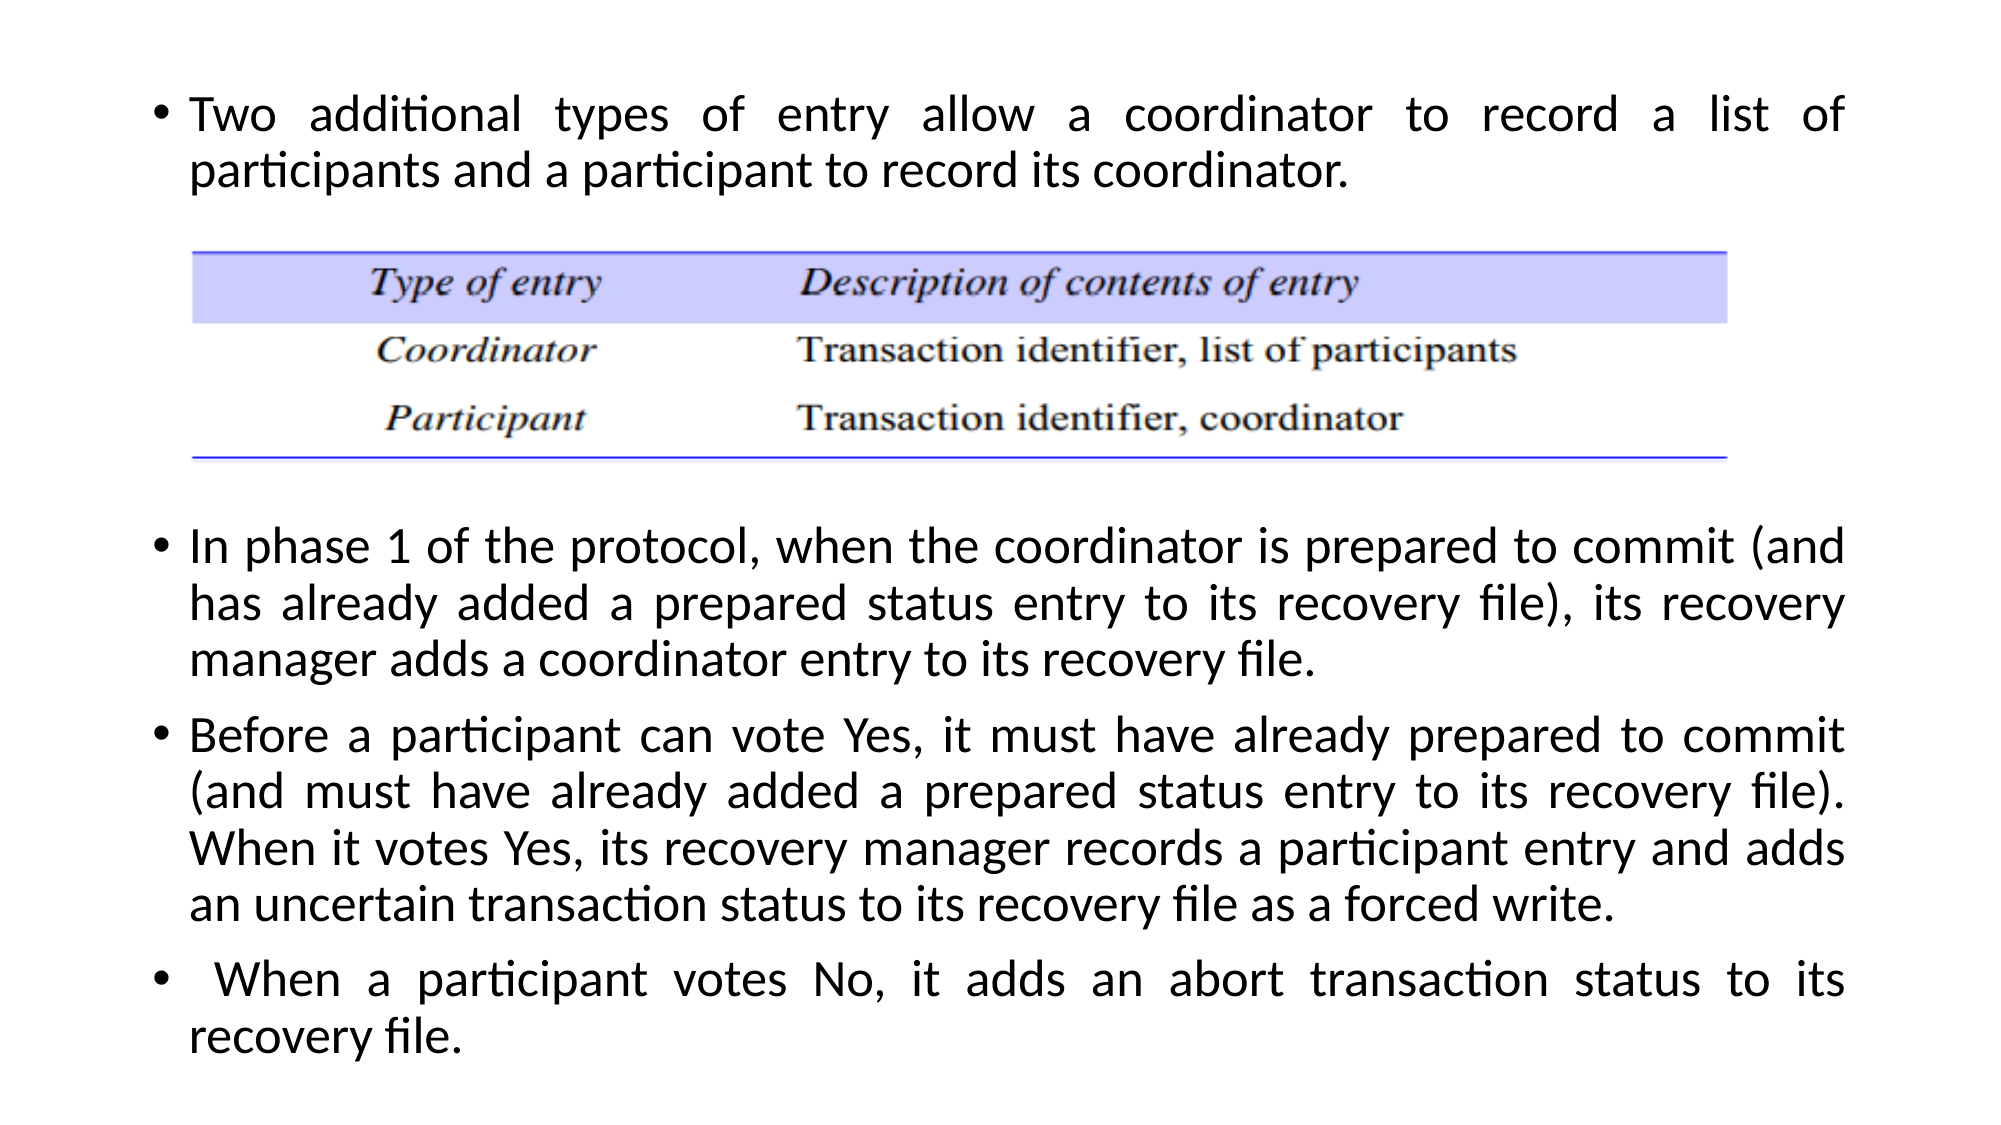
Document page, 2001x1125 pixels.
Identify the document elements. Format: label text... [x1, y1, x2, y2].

list Two additional types of entry allow a coordinator to record a list of participants and a participant to record its coordinator. In phase 1 of the protocol, when the coordinator is prepared to commit (and has already added a prepared status entry to its recovery file), its recovery manager adds a coordinator entry to its recovery file. Before a participant can vote Yes, it must have already prepared to commit (and must have already added a prepared status entry to its recovery file). When it votes Yes, its recovery manager records a participant entry and adds an uncertain transaction status to its recovery file as a forced write. When a participant votes No, it adds an abort transaction status to its recovery file. [137, 78, 1863, 1092]
picture [161, 227, 1770, 497]
